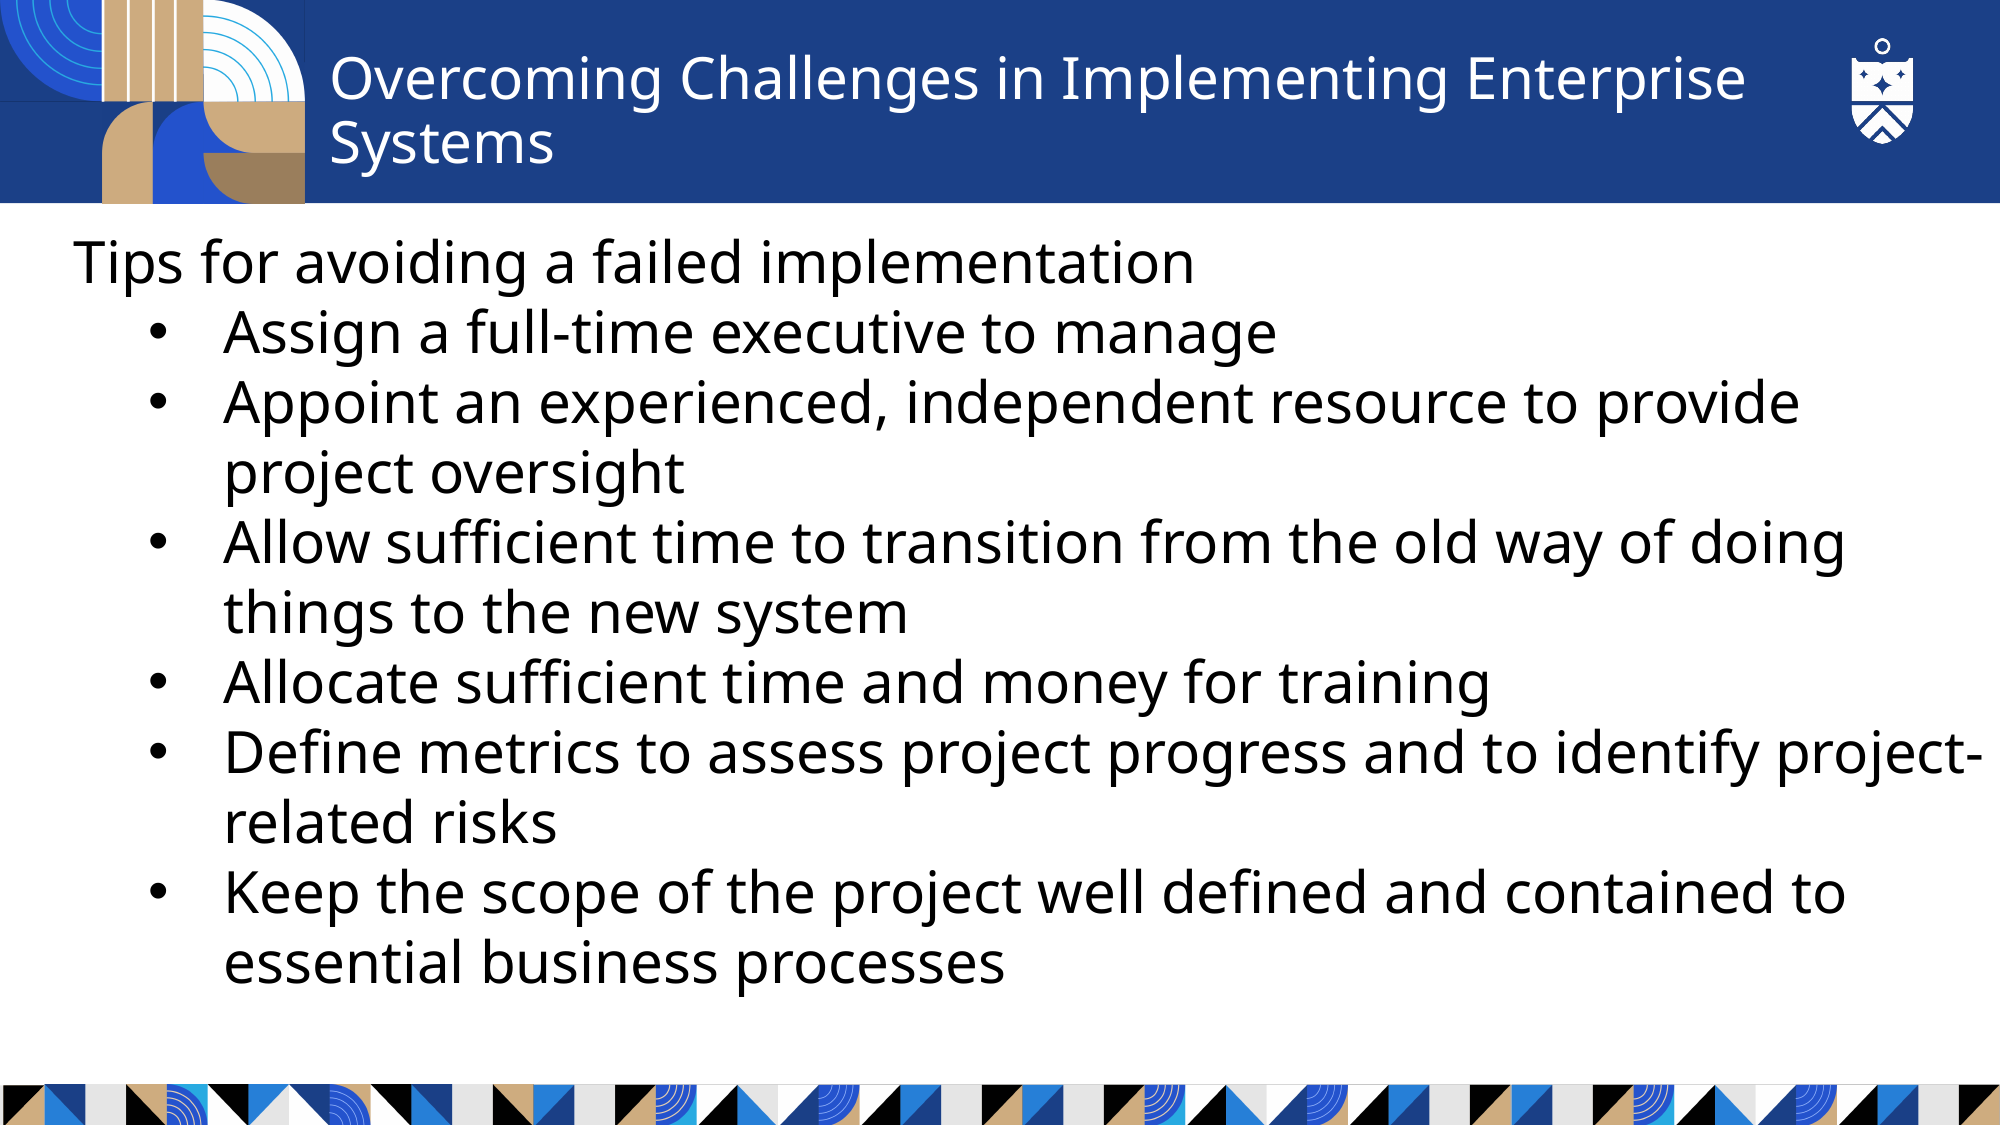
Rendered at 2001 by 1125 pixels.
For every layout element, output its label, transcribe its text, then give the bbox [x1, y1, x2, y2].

picture [0, 0, 305, 204]
picture [1851, 38, 1933, 144]
picture [44, 1084, 2000, 1125]
title Overcoming Challenges in Implementing Enterprise Systems [329, 56, 1792, 169]
text_box Tips for avoiding a failed implementation Assign a full-time executive to manage Appoint an experienced, independent resource to provide project oversight Allow sufficient time to transition from the old way of doing things to the new system Allocate sufficient time and money for training Define metrics to assess project progress and to identify project-related risks Keep the scope of the project well defined and contained to essential business processes [58, 217, 2000, 1003]
